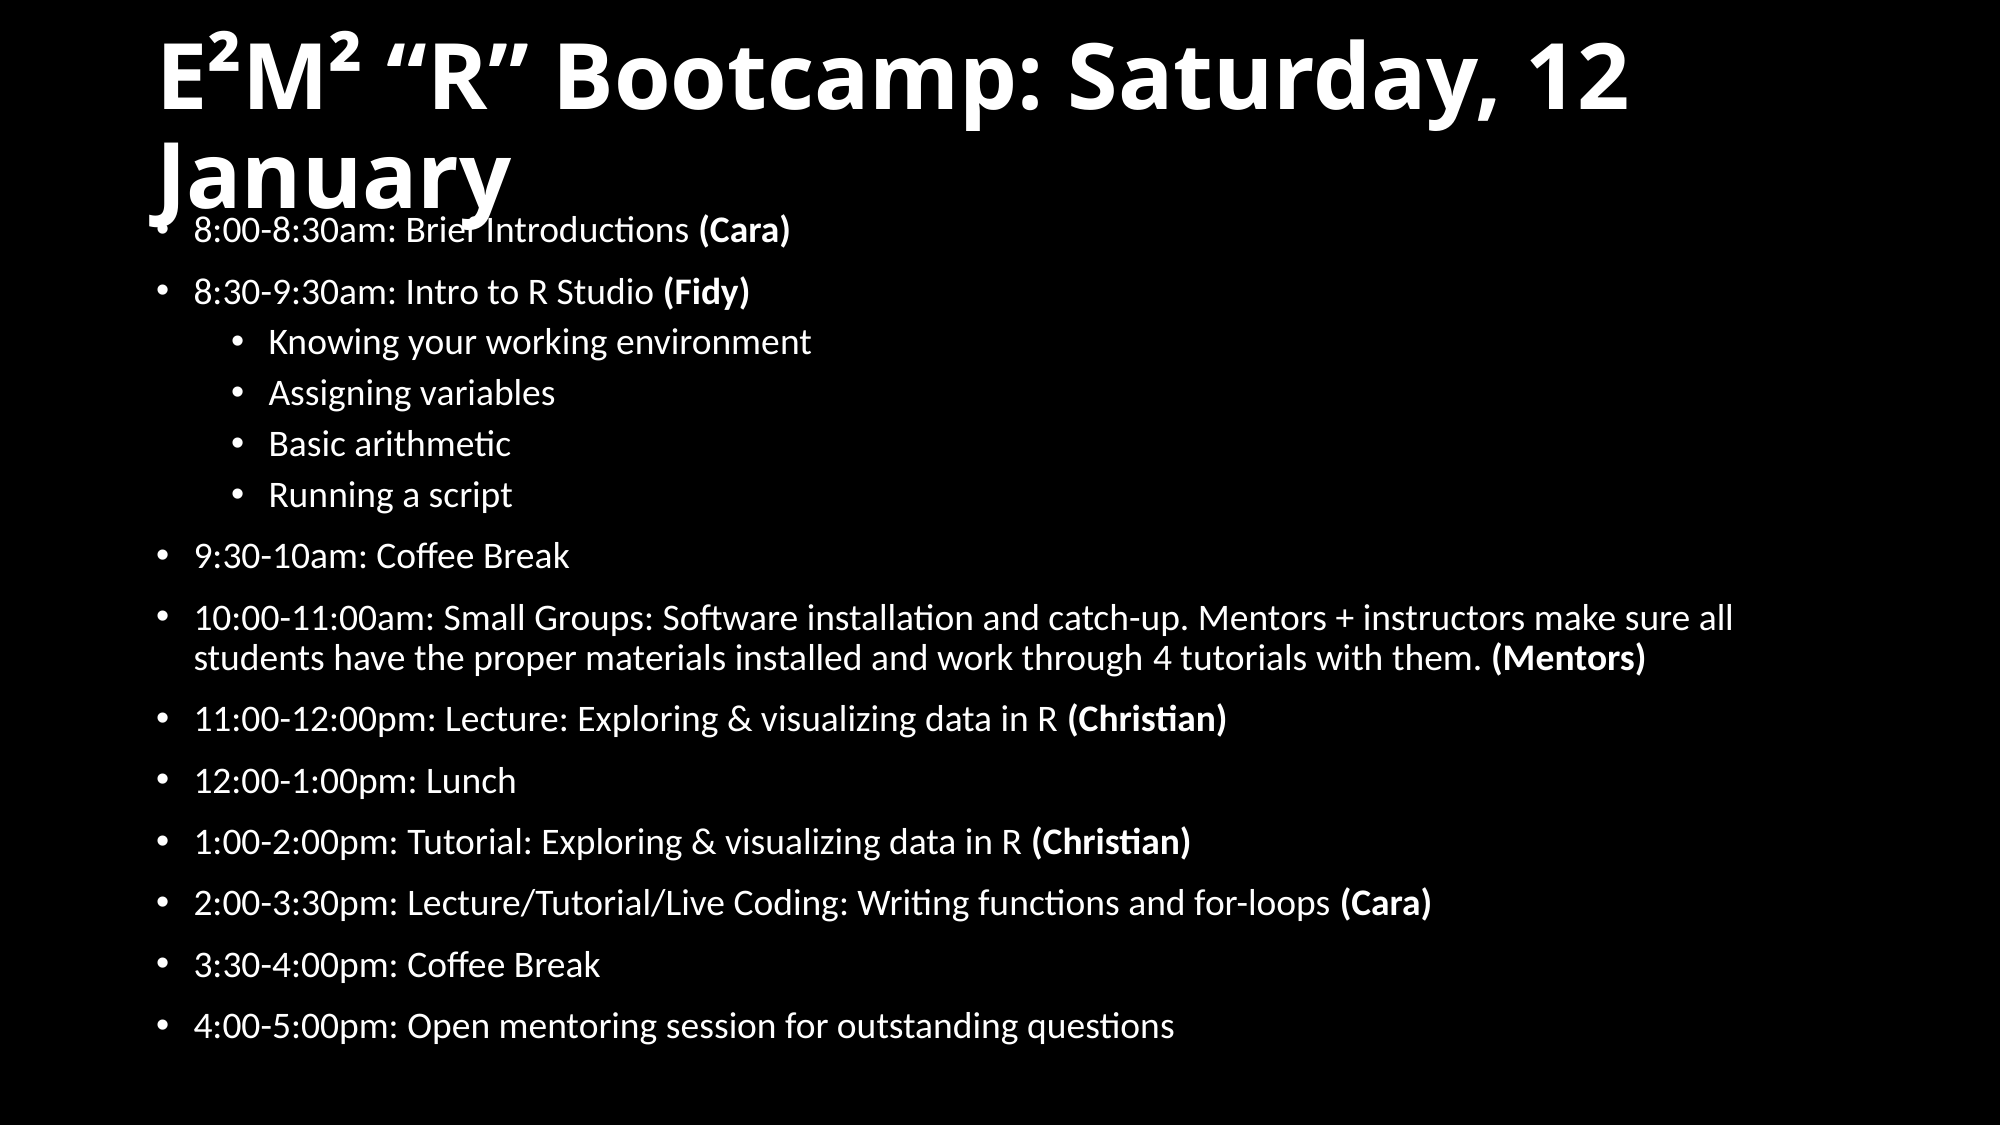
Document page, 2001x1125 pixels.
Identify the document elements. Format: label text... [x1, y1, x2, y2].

title E²M² “R” Bootcamp: Saturday, 12 January [141, 20, 1867, 203]
list 8:00-8:30am: Brief Introductions (Cara) 8:30-9:30am: Intro to R Studio (Fidy) Knowing your working environment Assigning variables Basic arithmetic Running a script 9:30-10am: Coffee Break 10:00-11:00am: Small Groups: Software installation and catch-up. Mentors + instructors make sure all students have the proper materials installed and work through 4 tutorials with them. (Mentors) 11:00-12:00pm: Lecture: Exploring & visualizing data in R (Christian) 12:00-1:00pm: Lunch 1:00-2:00pm: Tutorial: Exploring & visualizing data in R (Christian) 2:00-3:30pm: Lecture/Tutorial/Live Coding: Writing functions and for-loops (Cara) 3:30-4:00pm: Coffee Break 4:00-5:00pm: Open mentoring session for outstanding questions [141, 203, 1867, 917]
